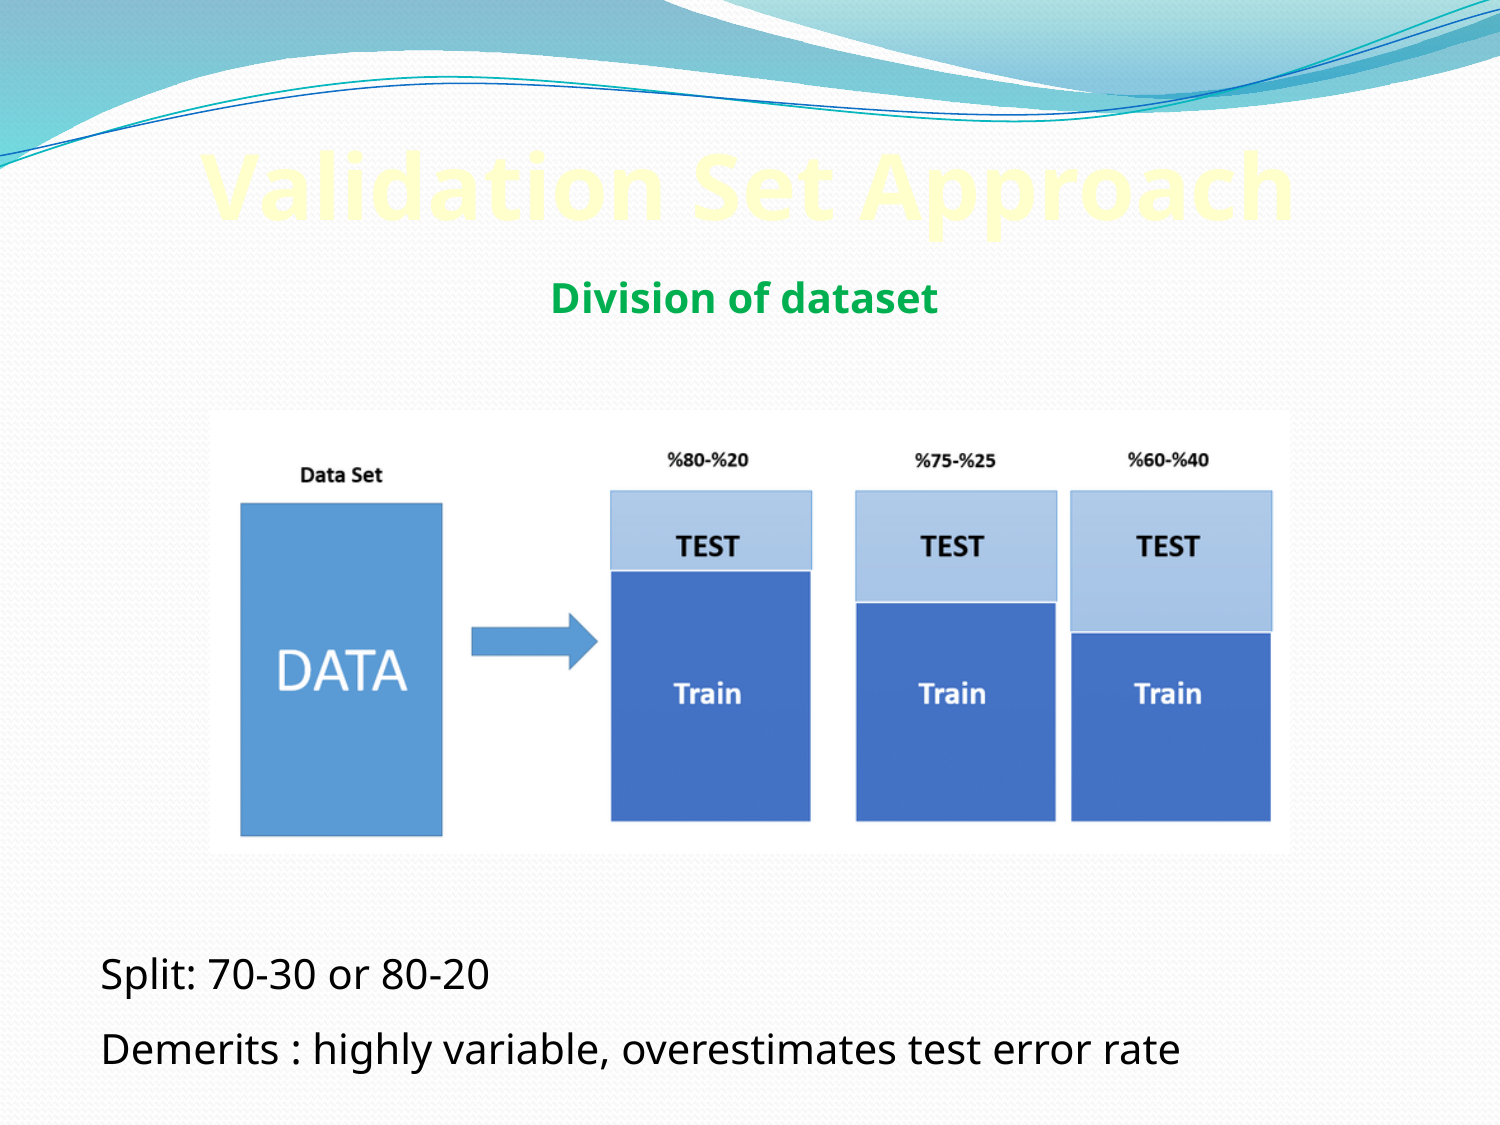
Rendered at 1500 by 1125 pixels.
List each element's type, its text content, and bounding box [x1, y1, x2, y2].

picture [210, 410, 1290, 855]
title Validation Set Approach [85, 132, 1415, 239]
list Division of dataset Split: 70-30 or 80-20 Demerits : highly variable, overestimates test error rate [85, 239, 1415, 1125]
